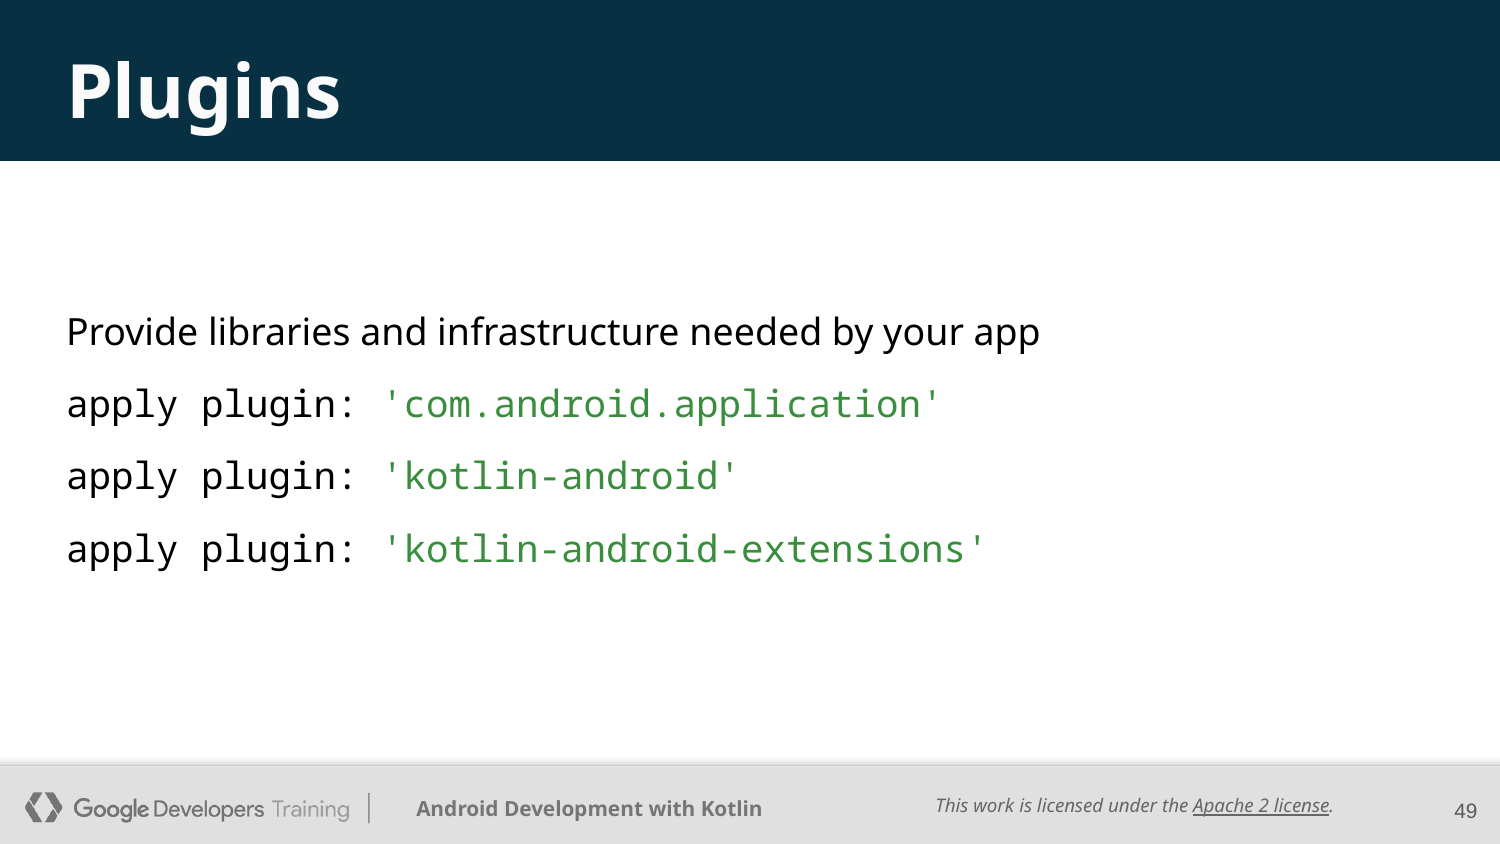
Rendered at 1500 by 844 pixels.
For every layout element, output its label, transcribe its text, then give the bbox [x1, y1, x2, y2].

title Plugins [51, 28, 1449, 122]
slide_number ‹#› [1402, 777, 1493, 842]
picture [0, 161, 1500, 844]
list Provide libraries and infrastructure needed by your app apply plugin: 'com.android.application' apply plugin: 'kotlin-android' apply plugin: 'kotlin-android-extensions' [51, 285, 1449, 661]
